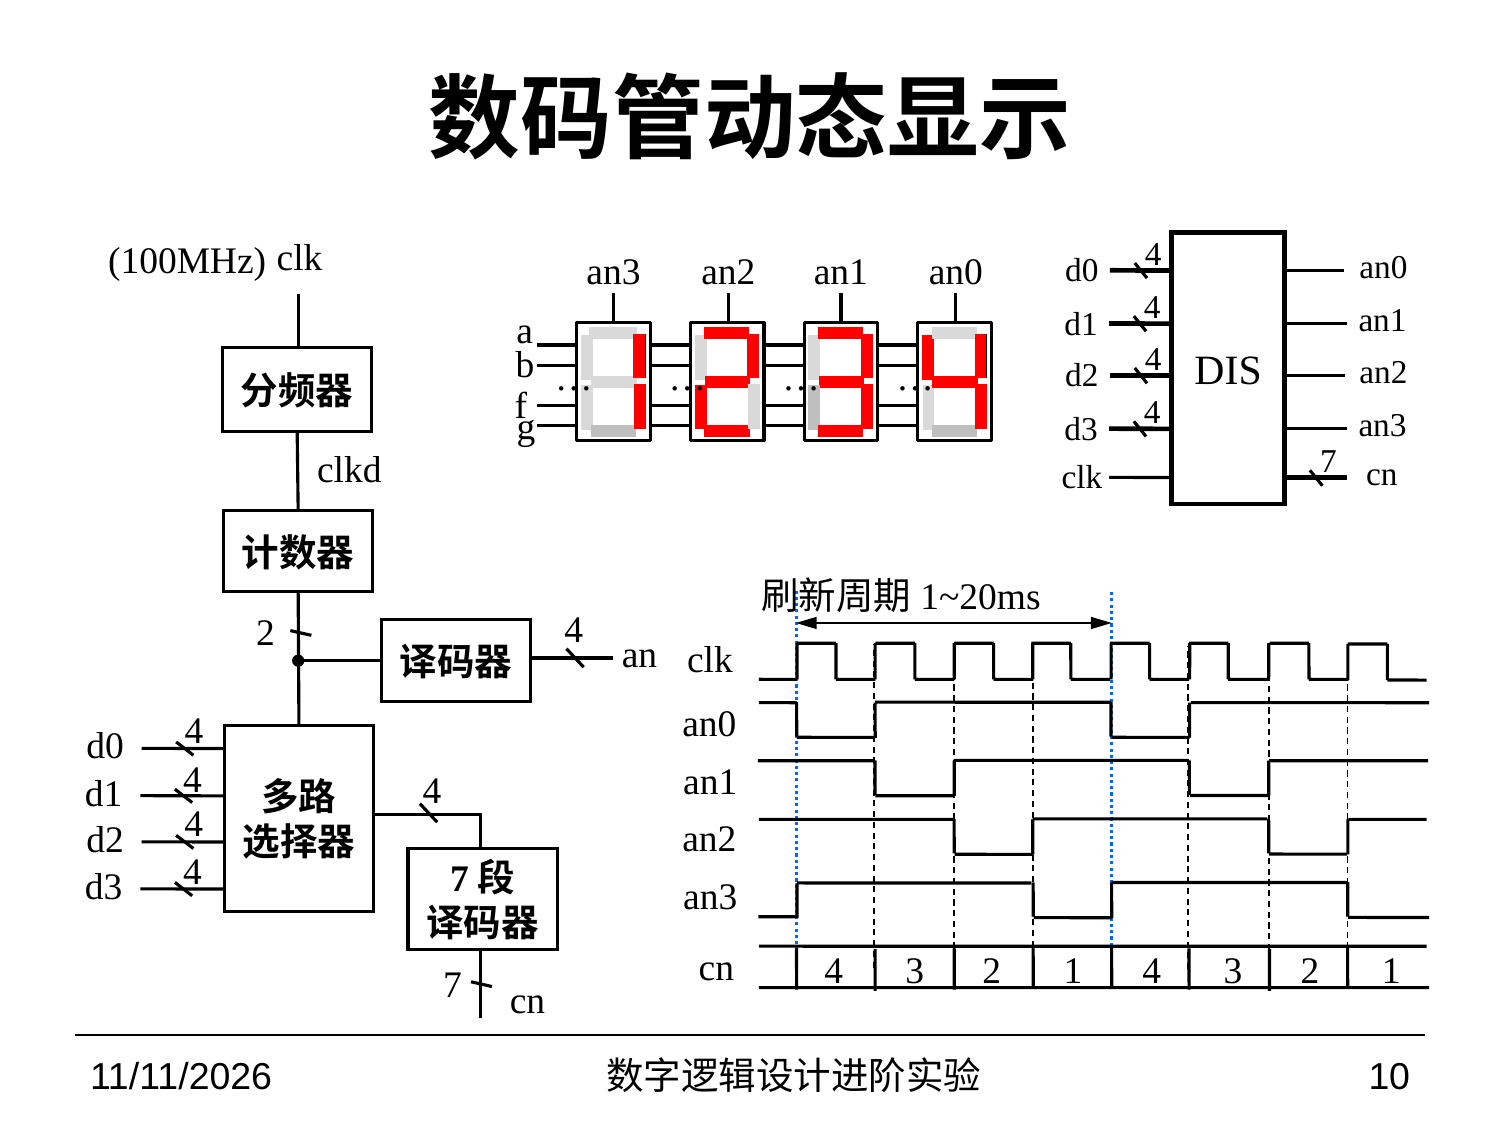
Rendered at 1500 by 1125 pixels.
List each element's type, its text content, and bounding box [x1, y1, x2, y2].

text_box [499, 239, 992, 441]
title 数码管动态显示 [75, 45, 1425, 185]
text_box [68, 225, 673, 1030]
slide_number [74, 1046, 424, 1103]
slide_number 10 [1162, 1046, 1426, 1103]
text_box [682, 564, 1430, 1004]
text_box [1046, 224, 1424, 505]
footer 数字逻辑设计进阶实验 [424, 1046, 1162, 1103]
